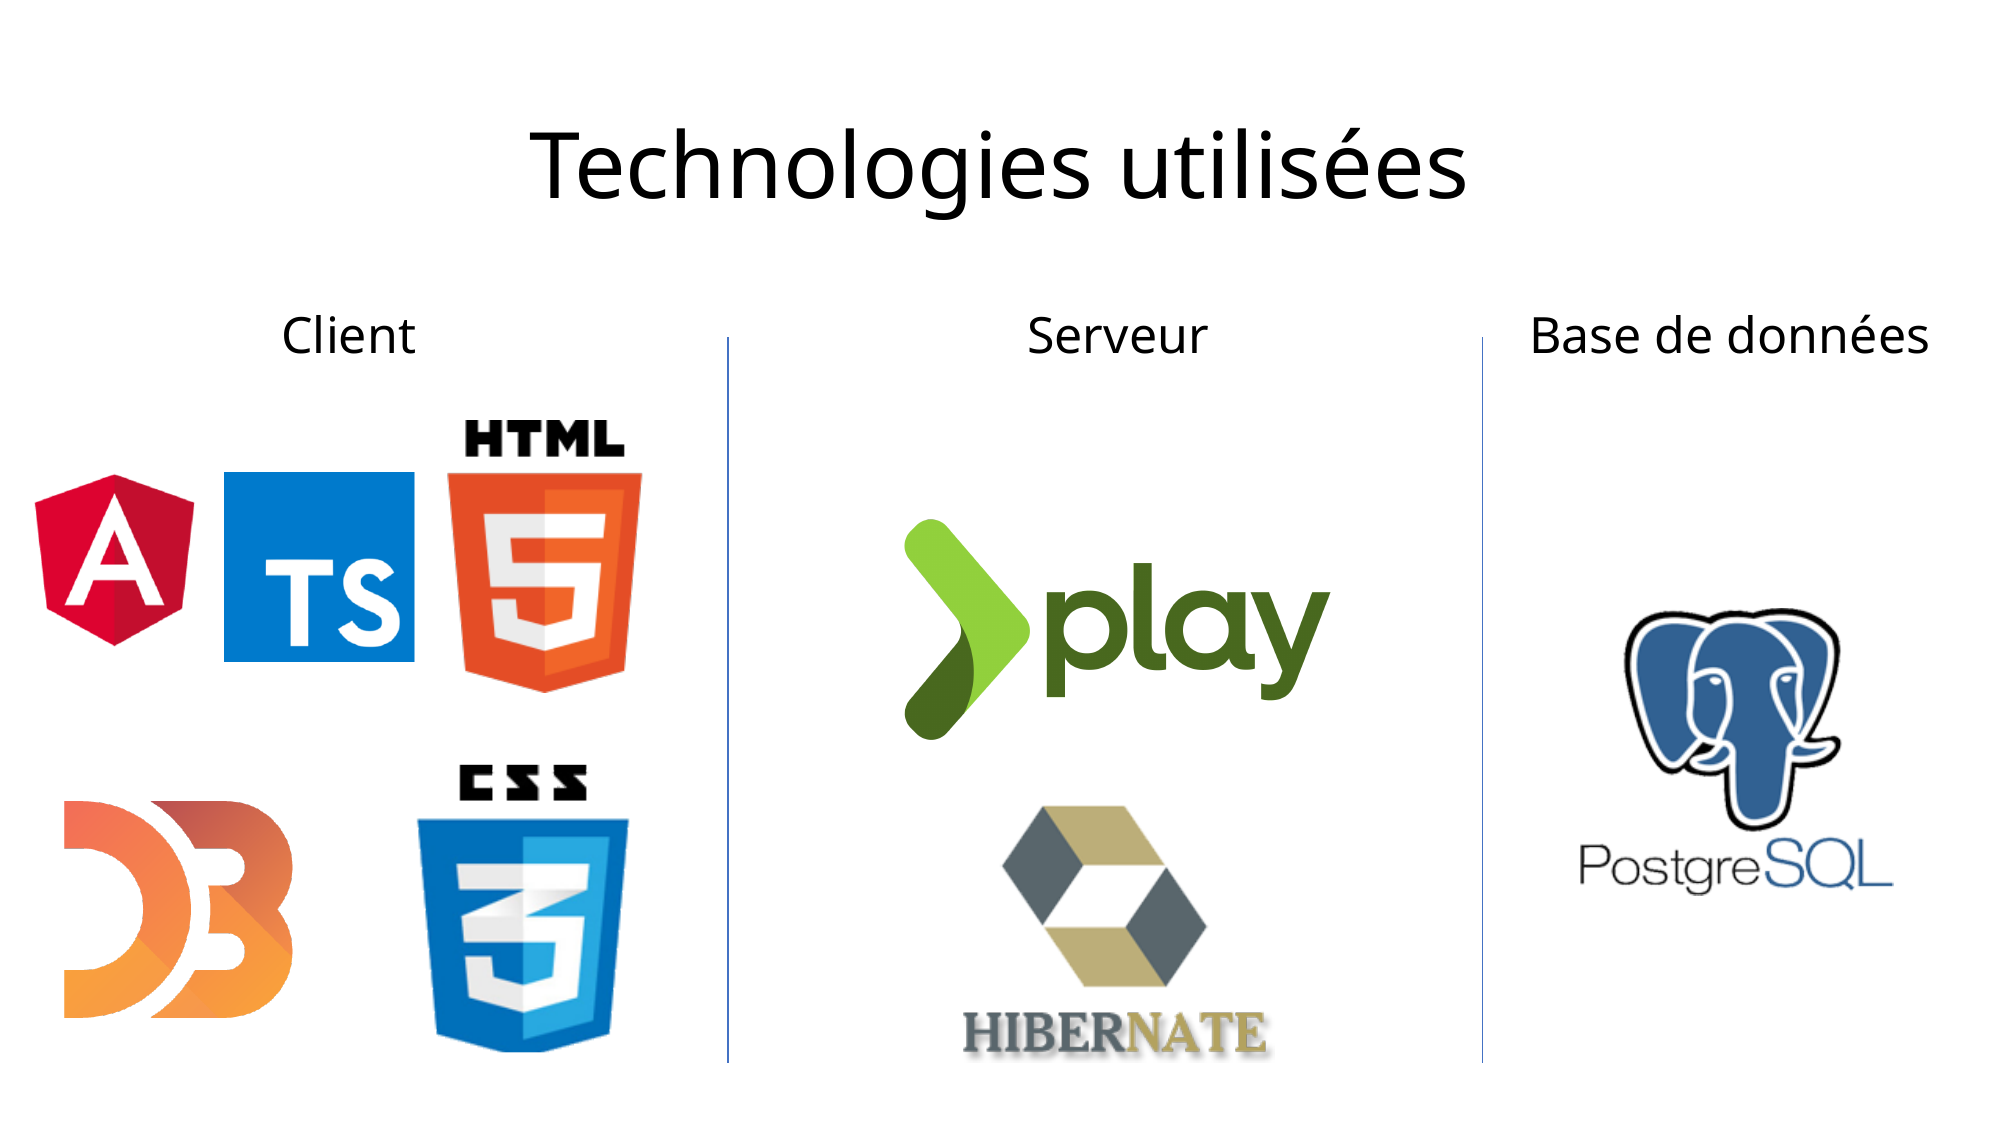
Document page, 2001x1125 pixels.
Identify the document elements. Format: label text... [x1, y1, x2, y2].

picture [0, 419, 682, 693]
text_box Client [101, 296, 597, 372]
picture [1580, 608, 1894, 896]
text_box Serveur [870, 296, 1366, 372]
picture [961, 805, 1275, 1064]
text_box Base de données [1482, 296, 1978, 372]
picture [877, 507, 1347, 752]
picture [343, 729, 704, 1089]
picture [40, 771, 316, 1047]
title Technologies utilisées [137, 59, 1863, 278]
